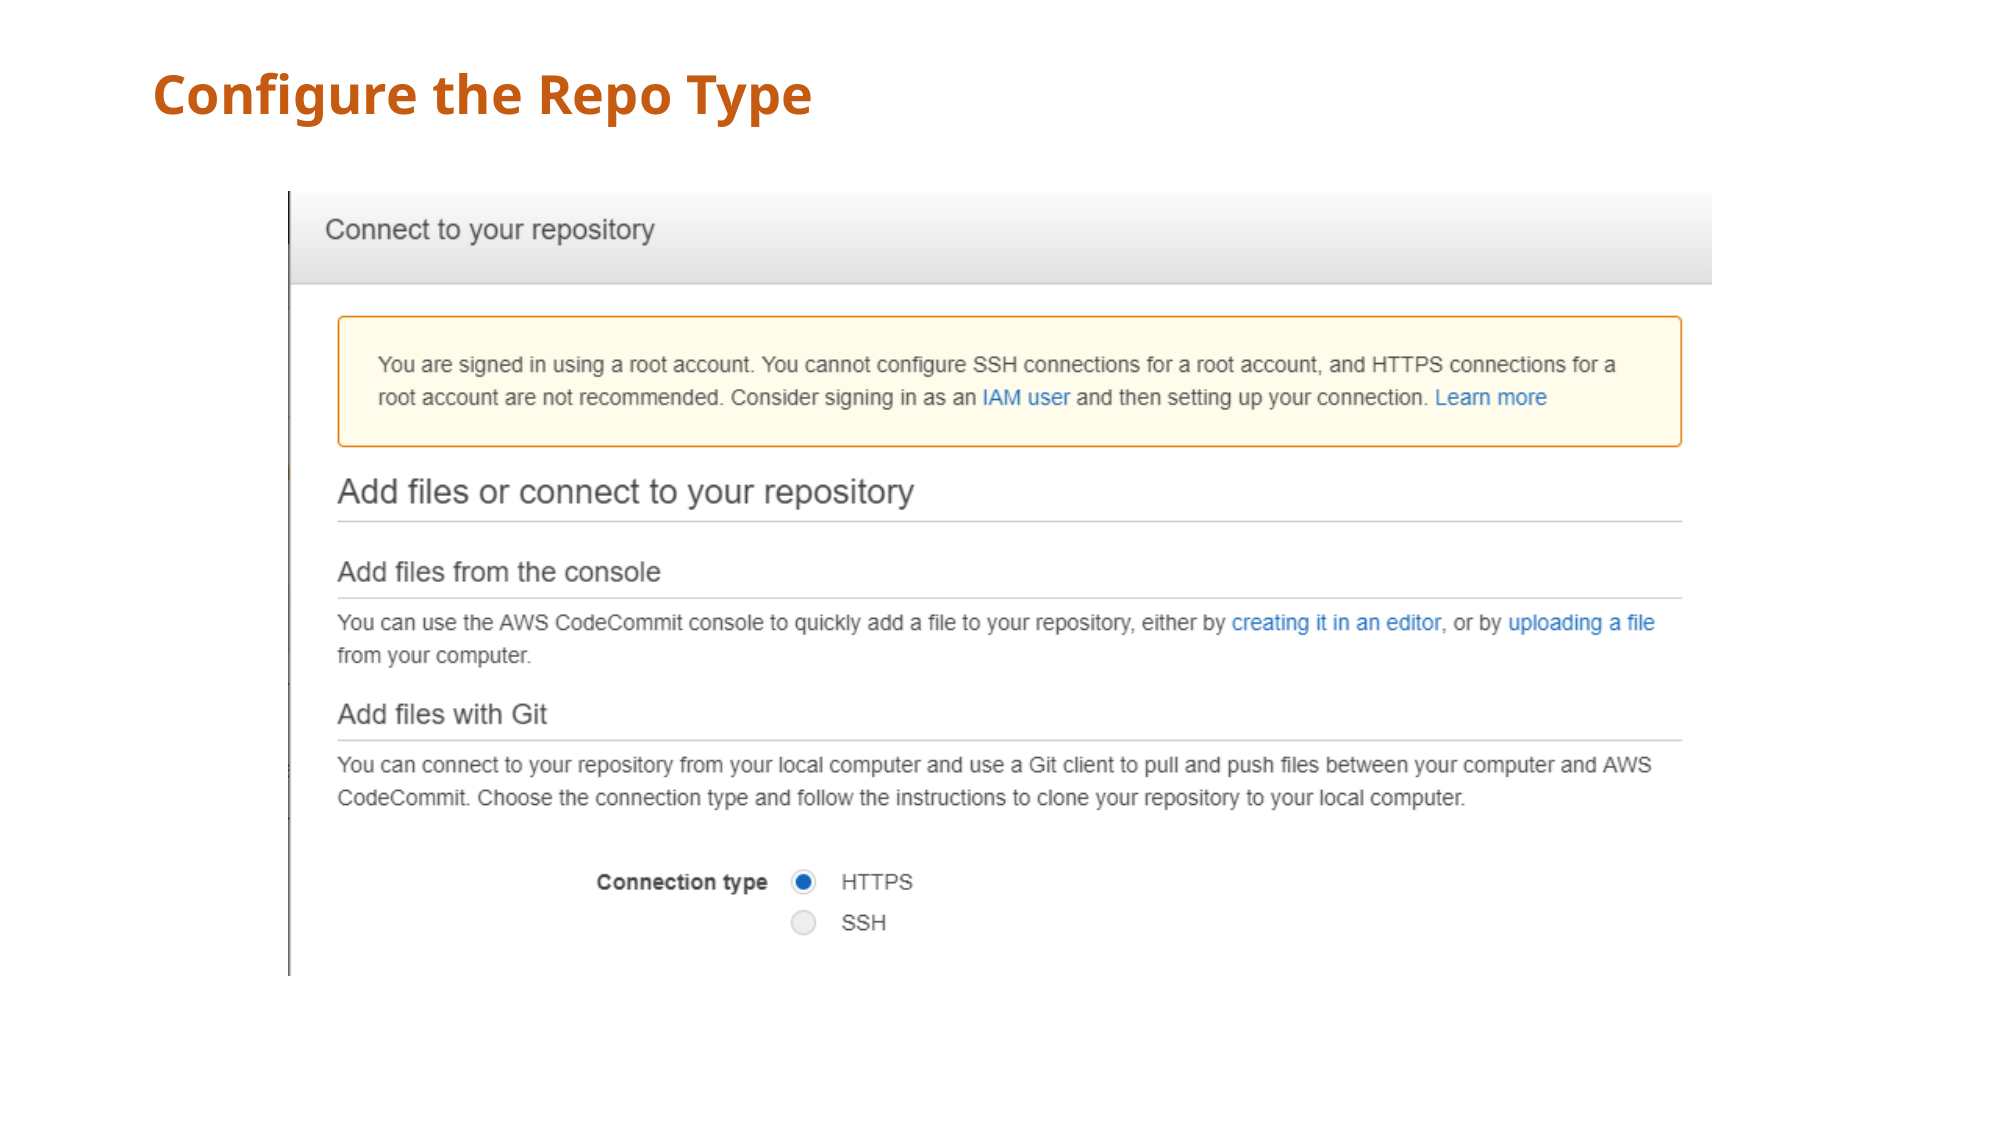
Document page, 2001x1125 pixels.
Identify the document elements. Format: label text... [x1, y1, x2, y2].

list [288, 191, 1712, 976]
title Configure the Repo Type [137, 59, 1863, 135]
